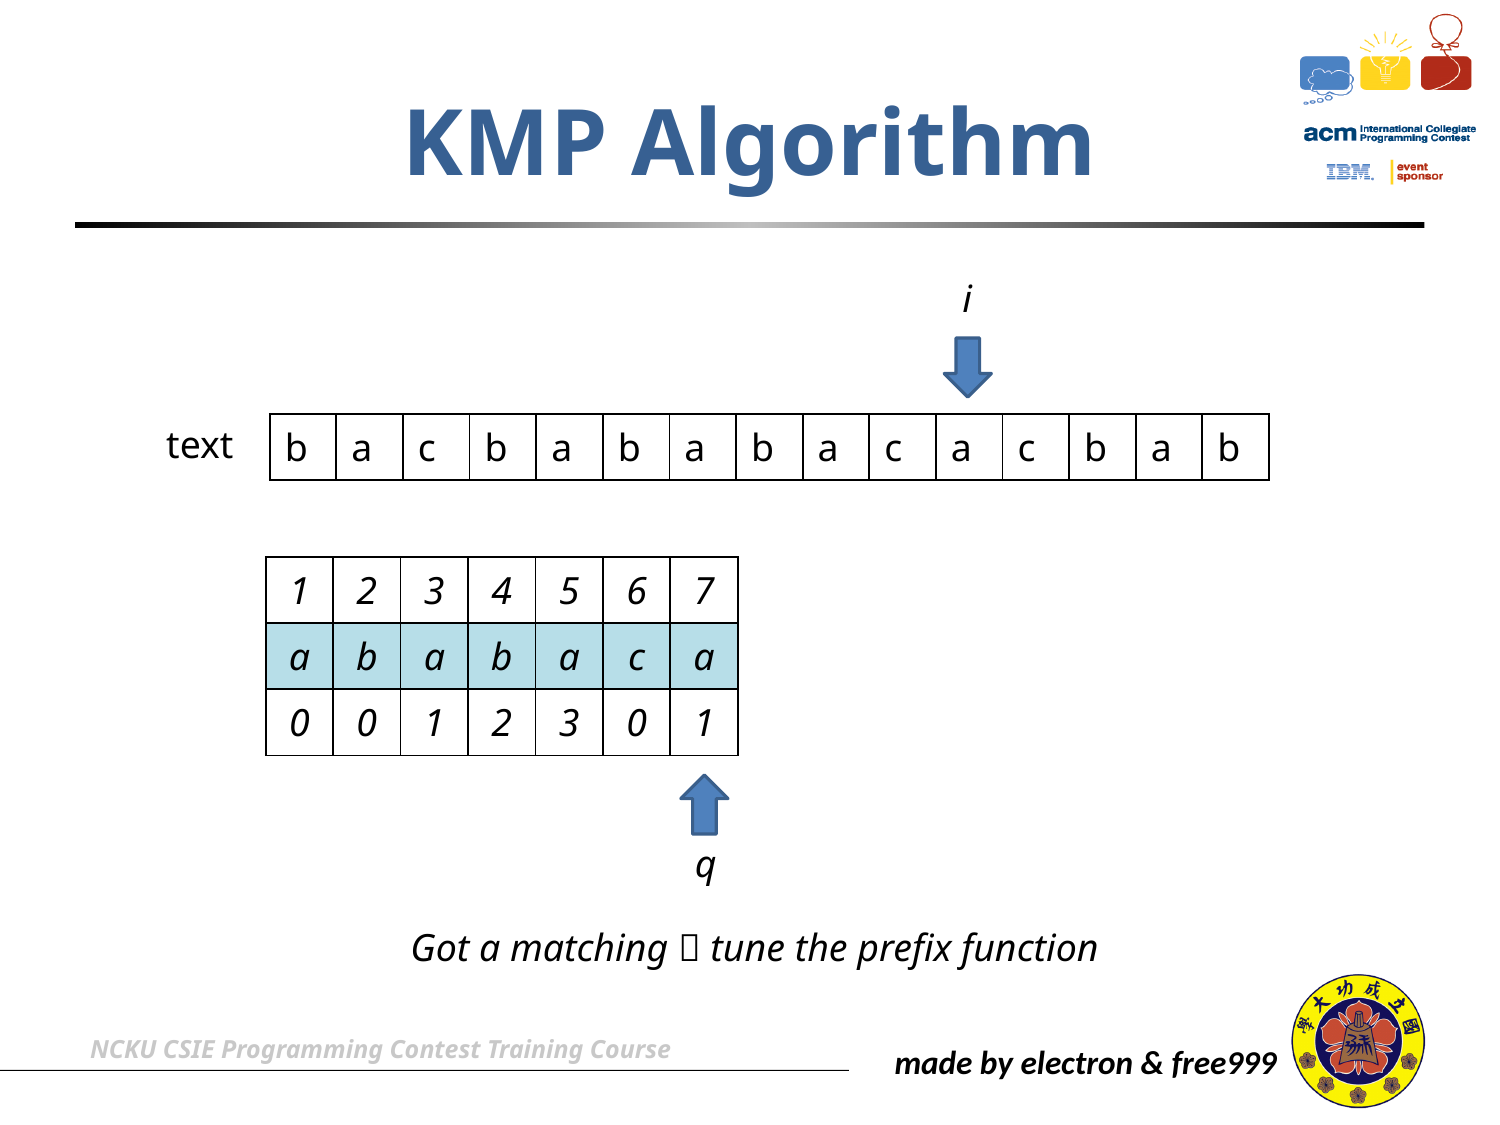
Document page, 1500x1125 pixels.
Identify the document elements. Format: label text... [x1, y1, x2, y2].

text_box q [680, 832, 728, 893]
text_box [679, 773, 730, 832]
table_header a [804, 415, 868, 479]
table_header a [537, 415, 602, 479]
table_header 5 [536, 558, 602, 622]
text_box Got a matching  tune the prefix function [395, 916, 1247, 977]
text_box i [947, 267, 995, 327]
table_header a [937, 415, 1002, 479]
text_box text [151, 413, 270, 474]
table_header 2 [334, 558, 400, 622]
text_box [942, 336, 993, 399]
table_cell b [334, 624, 400, 688]
table_header c [404, 415, 469, 479]
table_header a [670, 415, 735, 479]
picture [1292, 12, 1480, 188]
table_header 6 [604, 558, 669, 622]
table_header b [271, 415, 335, 479]
table_header c [870, 415, 935, 479]
table_header c [1003, 415, 1068, 479]
table_header a [1137, 415, 1201, 479]
table_header b [737, 415, 802, 479]
table_cell 2 [469, 690, 535, 755]
table_cell a [536, 624, 602, 688]
table_cell 0 [604, 690, 669, 755]
table_header a [337, 415, 402, 479]
table_header b [1203, 415, 1268, 479]
table_cell 0 [334, 690, 400, 755]
table_header 1 [267, 558, 332, 622]
table_cell c [604, 624, 669, 688]
table_header 3 [401, 558, 467, 622]
table_header b [470, 415, 535, 479]
table_header b [1070, 415, 1135, 479]
picture [1282, 970, 1431, 1114]
table_cell 3 [536, 690, 602, 755]
table_header 7 [671, 558, 737, 622]
table_cell 0 [267, 690, 332, 755]
table_header 4 [469, 558, 535, 622]
table_cell a [267, 624, 332, 688]
title KMP Algorithm [75, 45, 1425, 233]
table_cell 1 [671, 690, 737, 755]
table_cell a [401, 624, 467, 688]
table_header b [604, 415, 669, 479]
slide_number NCKU CSIE Programming Contest Training Course [75, 1018, 833, 1079]
table_cell 1 [401, 690, 467, 755]
table_cell a [671, 624, 737, 688]
table_cell b [469, 624, 535, 688]
